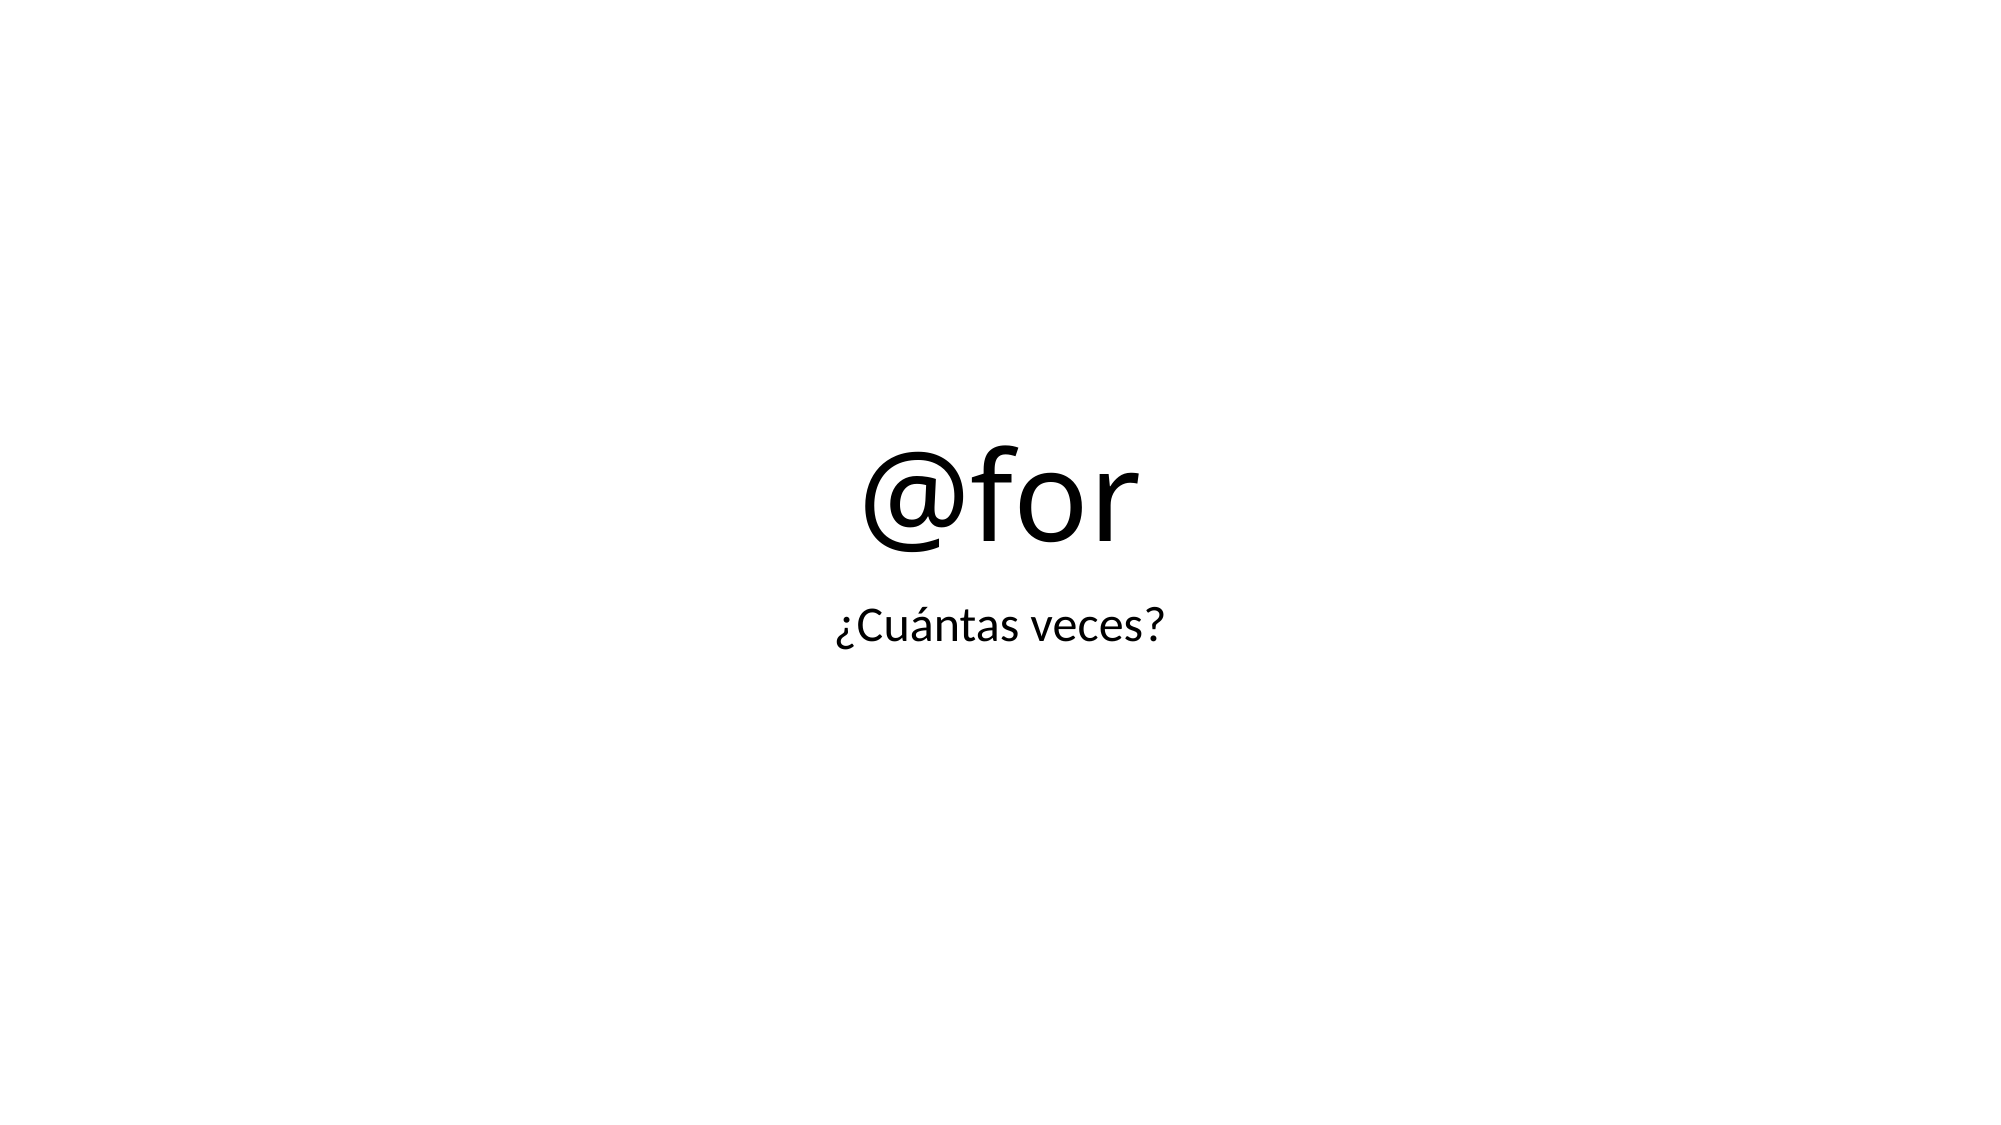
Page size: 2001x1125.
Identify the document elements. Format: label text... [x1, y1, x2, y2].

subtitle ¿Cuántas veces? [249, 590, 1750, 863]
title @for [249, 184, 1750, 576]
